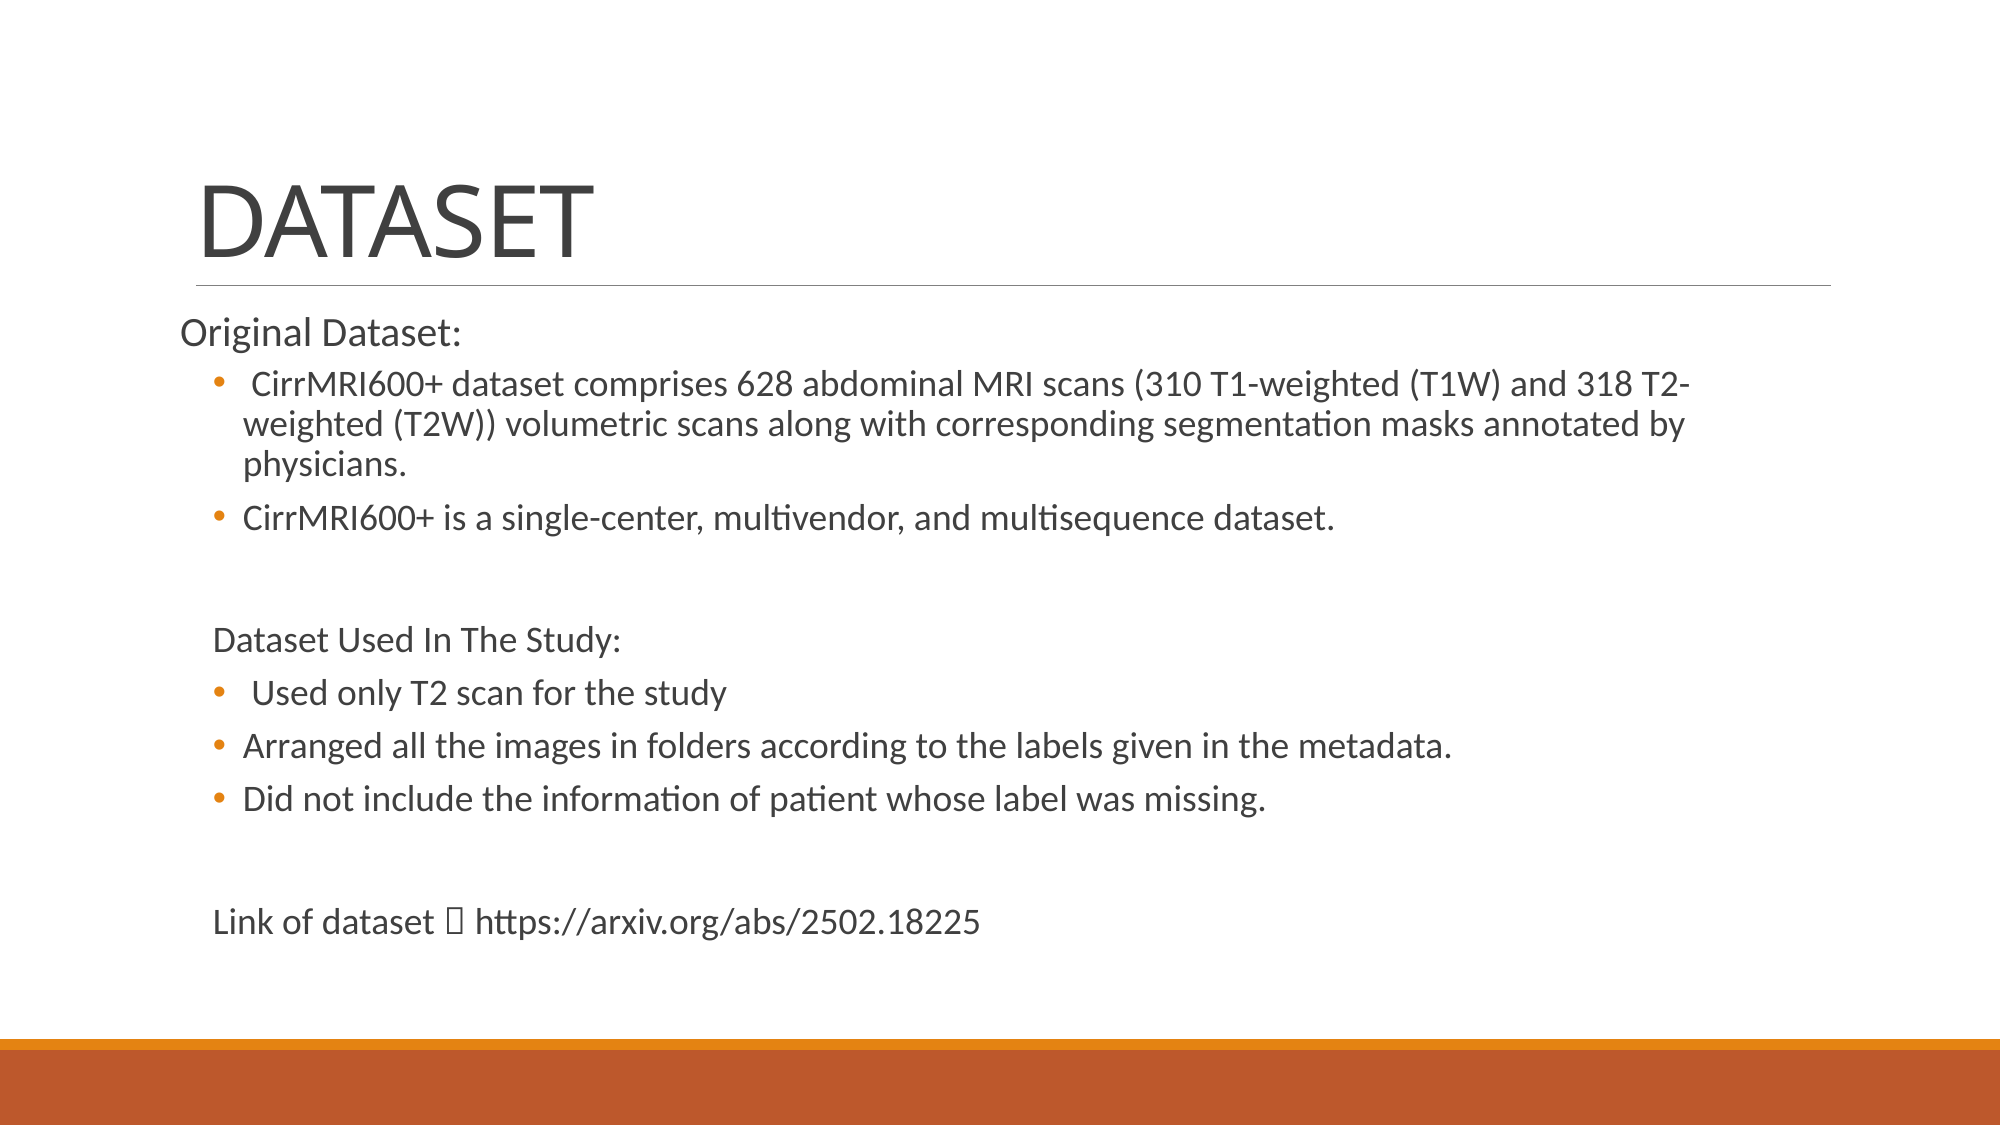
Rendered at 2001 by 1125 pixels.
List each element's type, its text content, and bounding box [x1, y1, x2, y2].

title DATASET [180, 47, 1830, 285]
list Original Dataset: CirrMRI600+ dataset comprises 628 abdominal MRI scans (310 T1-weighted (T1W) and 318 T2-weighted (T2W)) volumetric scans along with corresponding segmentation masks annotated by physicians. CirrMRI600+ is a single-center, multivendor, and multisequence dataset. Dataset Used In The Study: Used only T2 scan for the study Arranged all the images in folders according to the labels given in the metadata. Did not include the information of patient whose label was missing. Link of dataset  https://arxiv.org/abs/2502.18225 [180, 302, 1830, 963]
